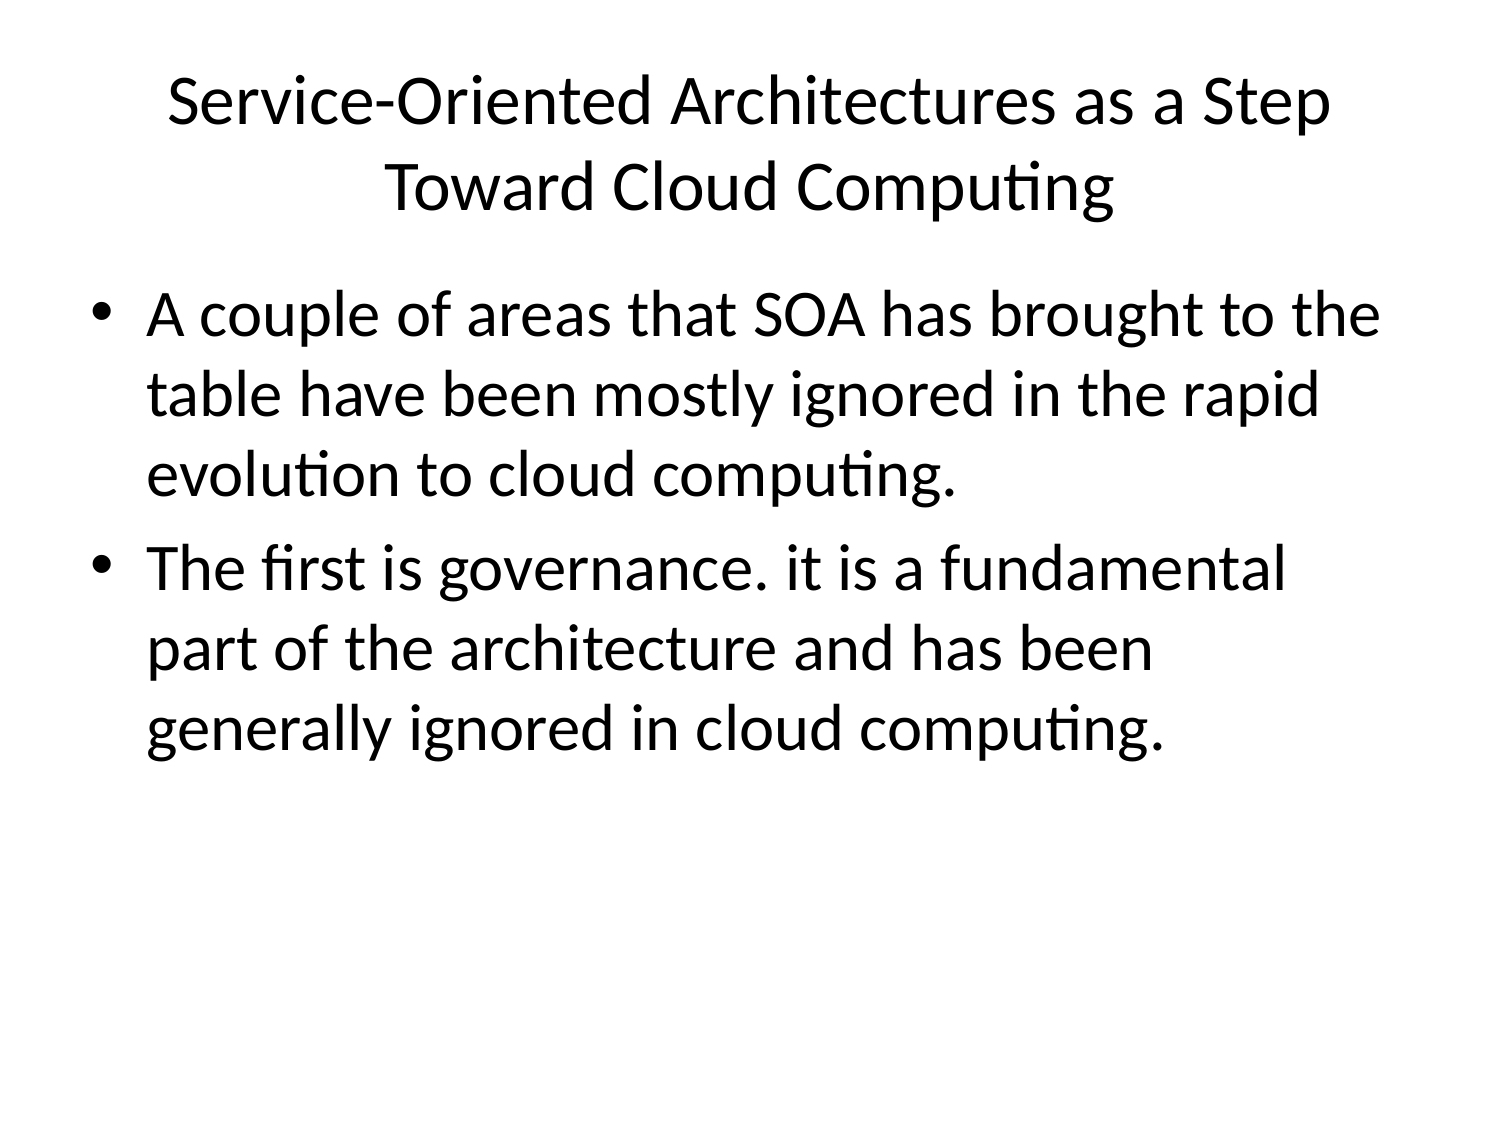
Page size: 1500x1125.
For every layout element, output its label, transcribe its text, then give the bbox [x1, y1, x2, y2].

list A couple of areas that SOA has brought to the table have been mostly ignored in the rapid evolution to cloud computing. The first is governance. it is a fundamental part of the architecture and has been generally ignored in cloud computing. [75, 262, 1425, 1005]
title Service-Oriented Architectures as a Step Toward Cloud Computing [75, 45, 1425, 233]
